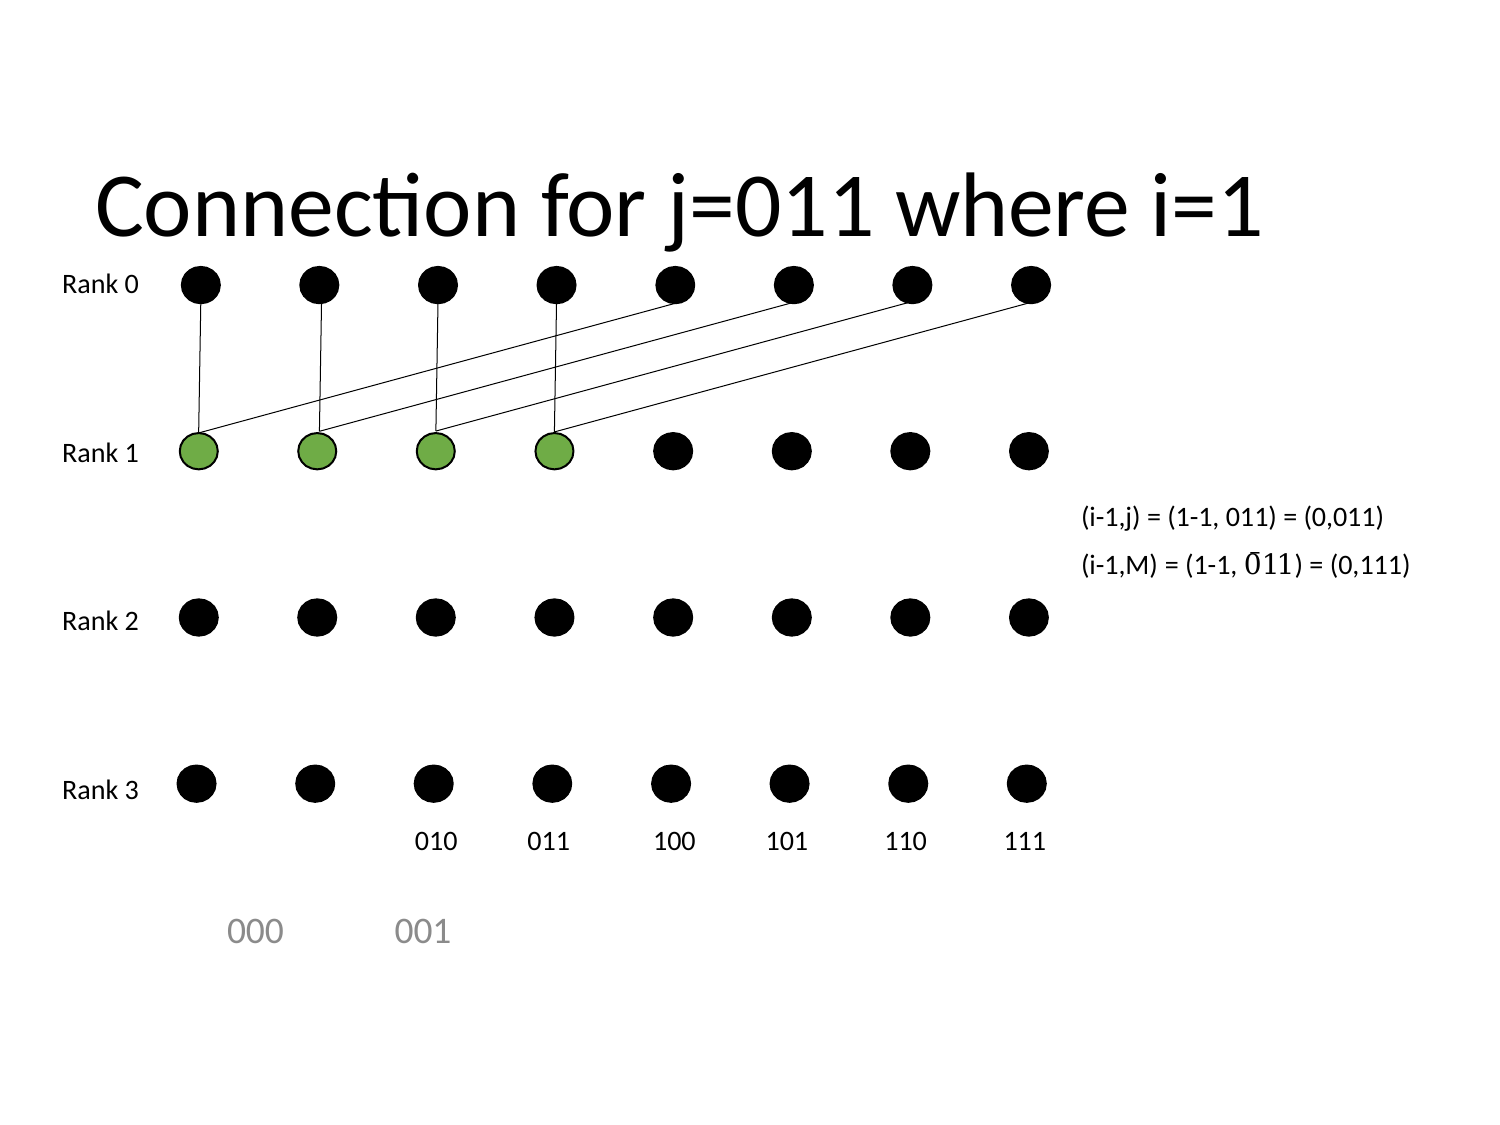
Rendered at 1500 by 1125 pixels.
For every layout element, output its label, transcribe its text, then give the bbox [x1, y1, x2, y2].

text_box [769, 764, 810, 803]
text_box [297, 598, 338, 637]
footer 000 [225, 610, 287, 1125]
text_box Rank 0 [60, 263, 141, 299]
text_box Rank 1 [60, 432, 141, 468]
text_box 101 [763, 827, 810, 856]
text_box Rank 3 [60, 777, 141, 806]
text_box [1009, 598, 1049, 637]
text_box (i-1,j) = (1-1, 011) = (0,011) (i-1,M) = (1-1, 0̅11) = (0,111) [1076, 496, 1413, 583]
text_box 011 [526, 827, 572, 856]
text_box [295, 764, 336, 803]
text_box 100 [651, 827, 698, 856]
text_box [176, 764, 217, 803]
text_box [651, 764, 692, 803]
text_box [890, 598, 931, 637]
title Connection for j=011 where i=1 [60, 104, 1297, 294]
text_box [771, 598, 812, 637]
text_box Rank 2 [60, 601, 141, 637]
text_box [653, 598, 694, 637]
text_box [415, 598, 456, 637]
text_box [532, 764, 573, 803]
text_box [178, 598, 219, 637]
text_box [888, 764, 929, 803]
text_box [178, 266, 1052, 471]
text_box 010 [413, 827, 460, 856]
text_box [413, 764, 454, 803]
text_box 110 [882, 827, 929, 856]
text_box 111 [1001, 827, 1048, 856]
slide_number 001 [392, 610, 455, 1125]
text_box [534, 598, 575, 637]
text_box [1006, 764, 1047, 803]
